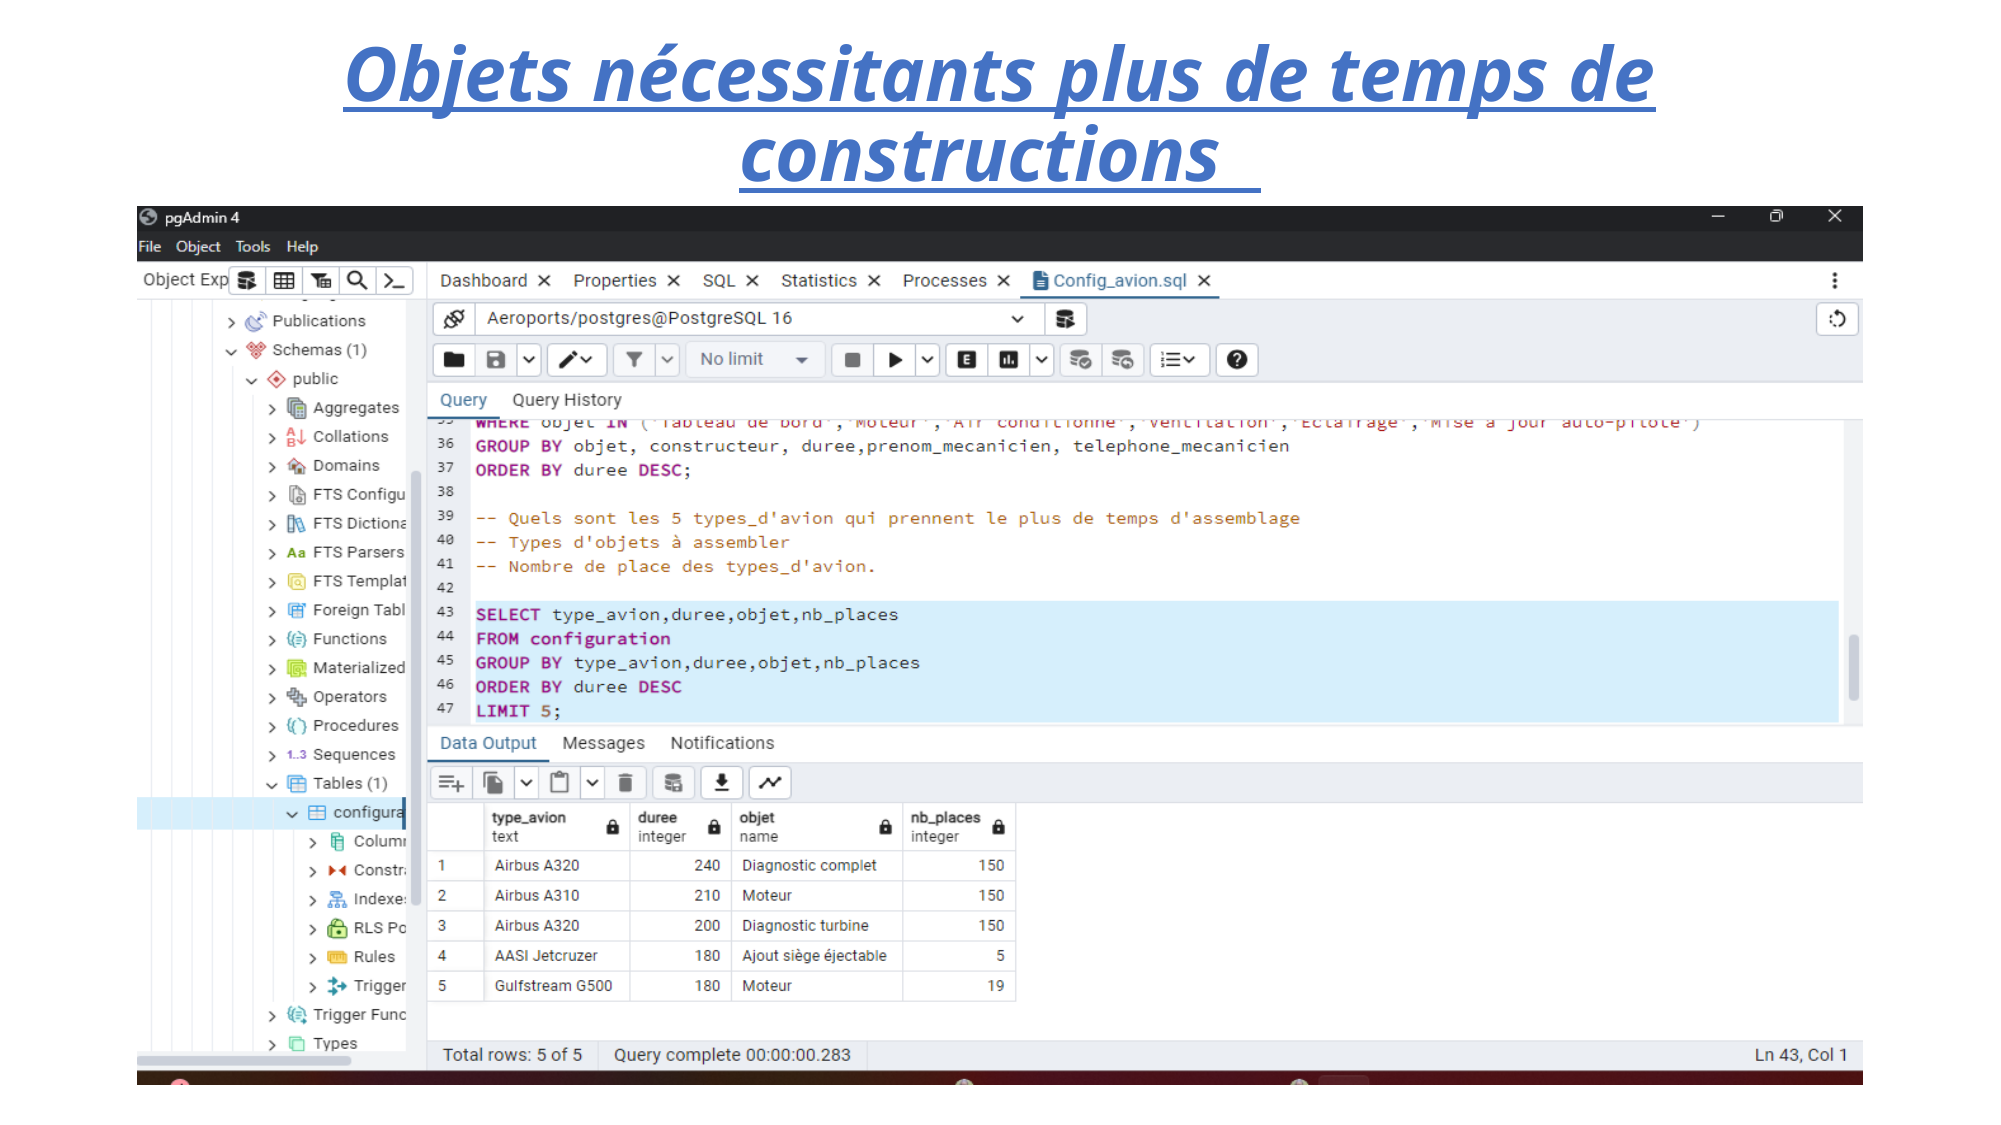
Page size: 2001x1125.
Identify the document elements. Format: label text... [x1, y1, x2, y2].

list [137, 206, 1863, 1085]
title Objets nécessitants plus de temps de constructions [137, 59, 1863, 175]
